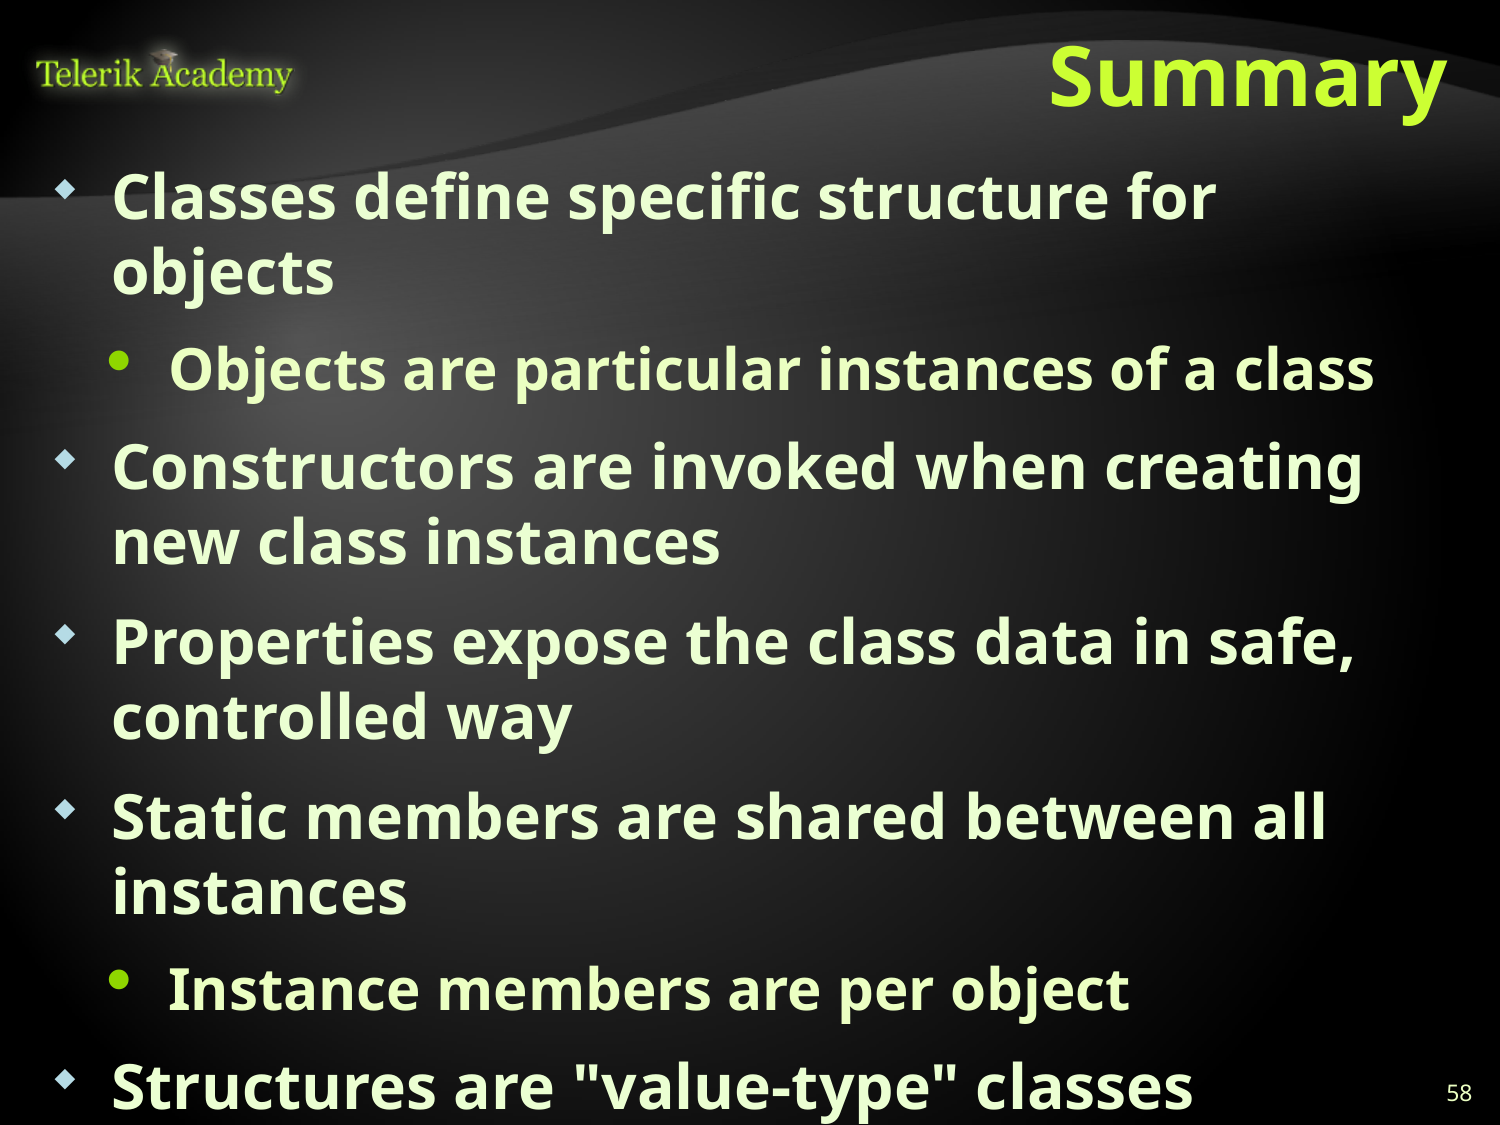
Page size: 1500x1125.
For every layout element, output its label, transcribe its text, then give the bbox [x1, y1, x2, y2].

title Summary [300, 12, 1463, 149]
slide_number 58 [1412, 1074, 1488, 1113]
list Classes define specific structure for objects Objects are particular instances of a class Constructors are invoked when creating new class instances Properties expose the class data in safe, controlled way Static members are shared between all instances Instance members are per object Structures are "value-type" classes Generics are parameterized classes [37, 149, 1463, 1088]
picture [0, 0, 1500, 1125]
